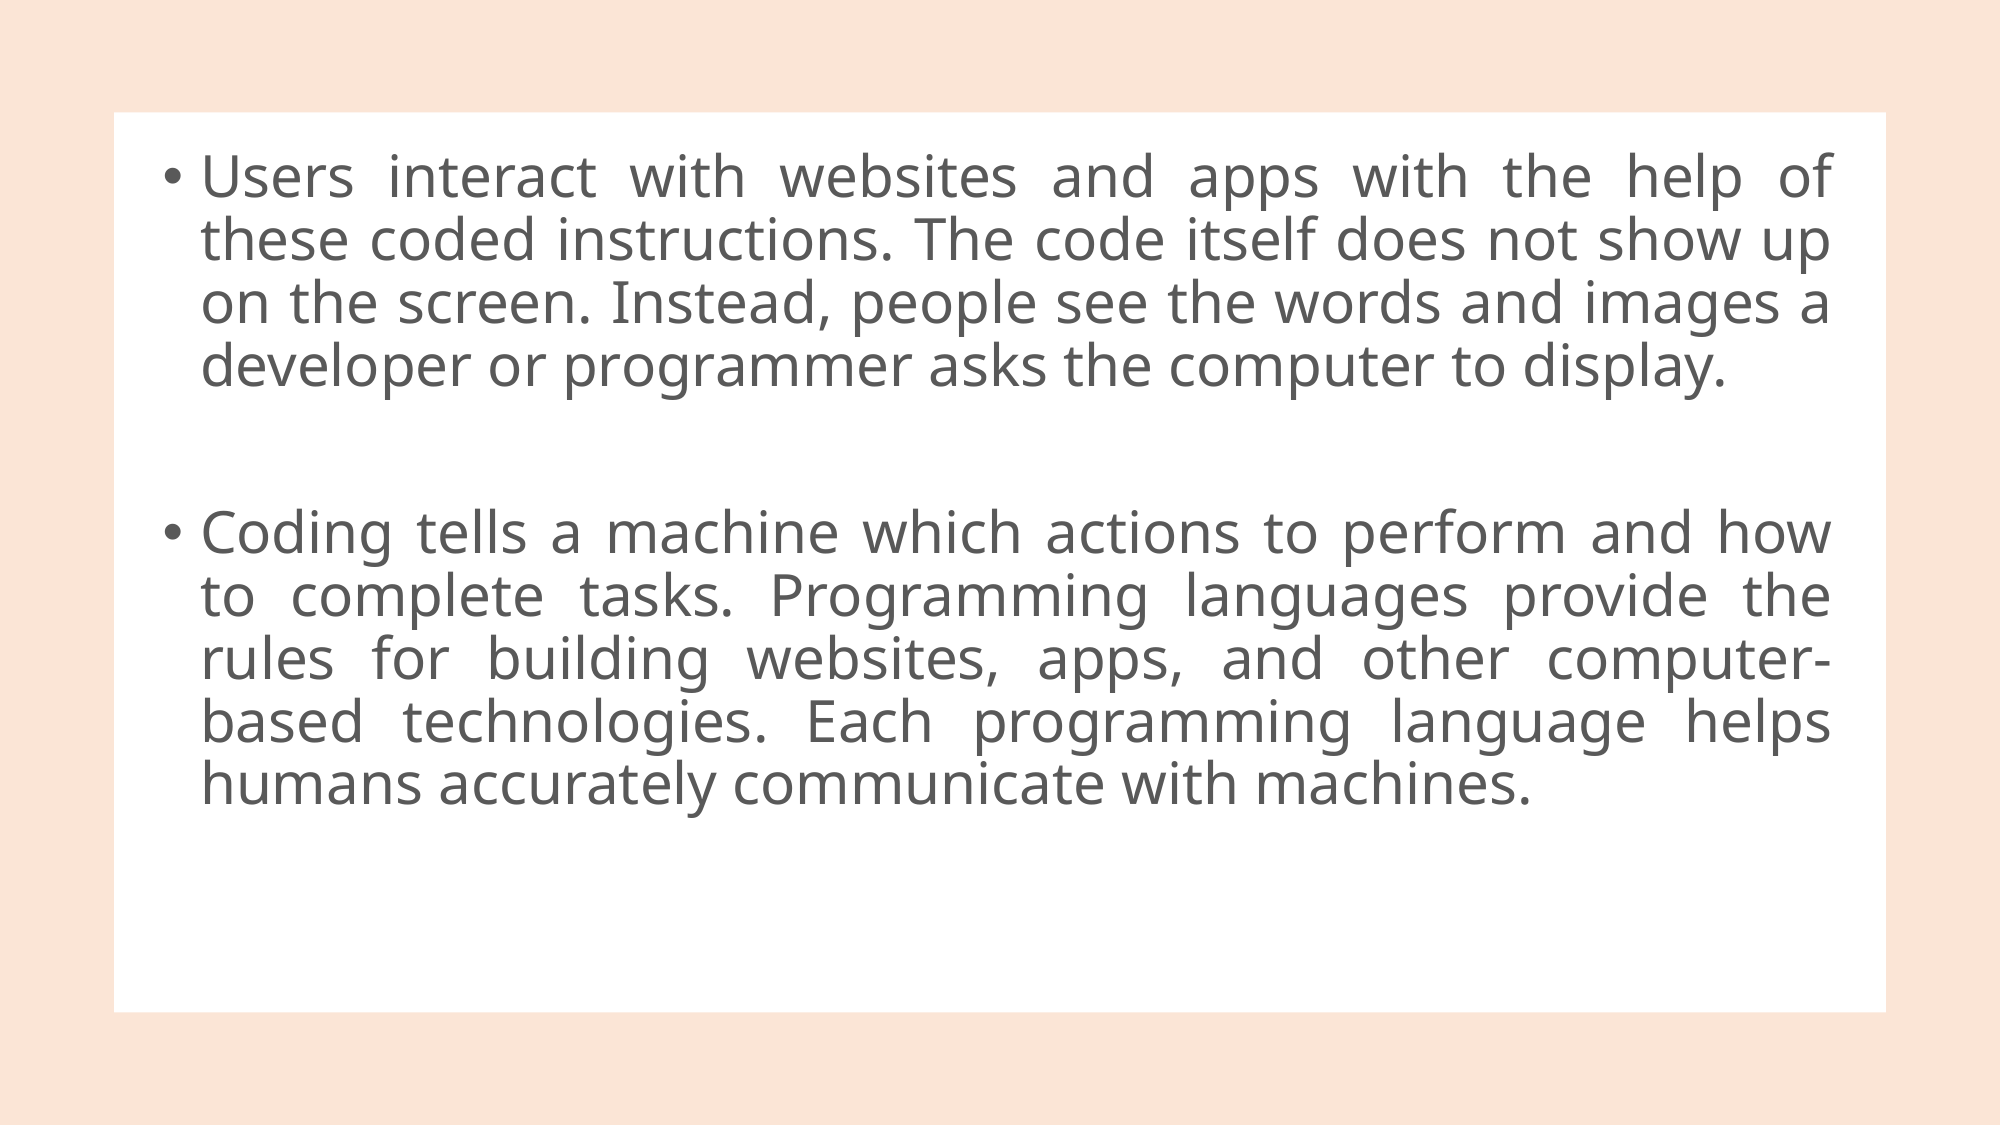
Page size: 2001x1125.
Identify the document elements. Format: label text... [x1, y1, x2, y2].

list Users interact with websites and apps with the help of these coded instructions. The code itself does not show up on the screen. Instead, people see the words and images a developer or programmer asks the computer to display. Coding tells a machine which actions to perform and how to complete tasks. Programming languages provide the rules for building websites, apps, and other computer-based technologies. Each programming language helps humans accurately communicate with machines. [147, 140, 1848, 988]
text_box [0, 0, 2000, 1125]
text_box [113, 111, 1887, 1013]
